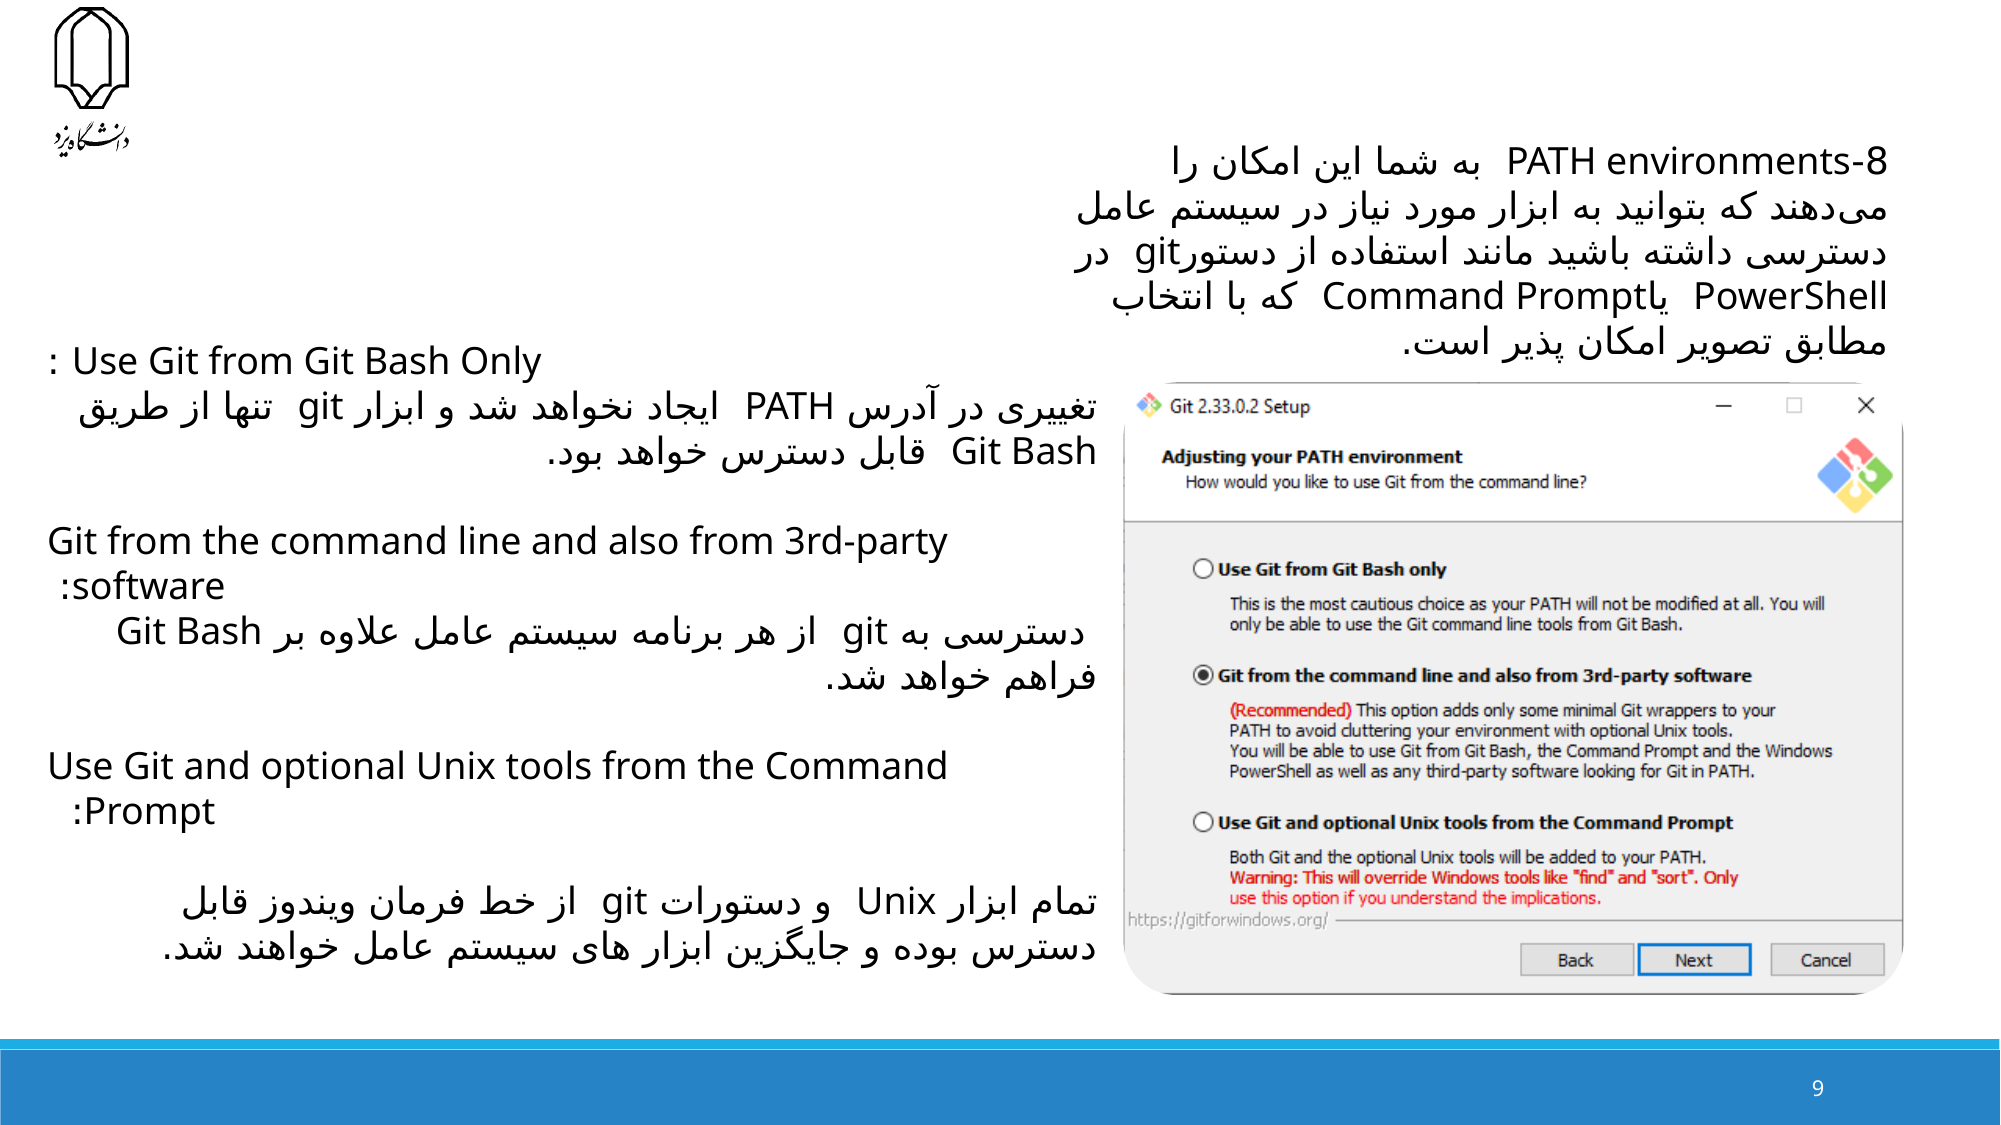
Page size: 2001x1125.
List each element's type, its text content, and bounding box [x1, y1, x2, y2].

text_box 8-PATH environments به شما این امکان را می‌دهند که بتوانید به ابزار مورد نیاز در سیستم عامل دسترسی داشته باشید مانند استفاده از دستورgit در PowerShell یاCommand Prompt که با انتخاب مطابق تصویر امکان پذیر است. [1026, 129, 1904, 370]
picture [1123, 381, 1904, 996]
picture [43, 0, 136, 163]
slide_number 9 [1624, 1059, 1840, 1120]
text_box Use Git from Git Bash Only : تغییری در آدرس PATH ایجاد نخواهد شد و ابزار git تنها از طریق Git Bash قابل دسترس خواهد بود. Git from the command line and also from 3rd-party software: دسترسی به git از هر برنامه سیستم عامل علاوه بر Git Bash فراهم خواهد شد. Use Git and optional Unix tools from the Command Prompt: تمام ابزار Unix و دستورات git از خط فرمان ویندوز قابل دسترس بوده و جایگزین ابزار های سیستم عامل خواهند شد. [32, 284, 1113, 1065]
